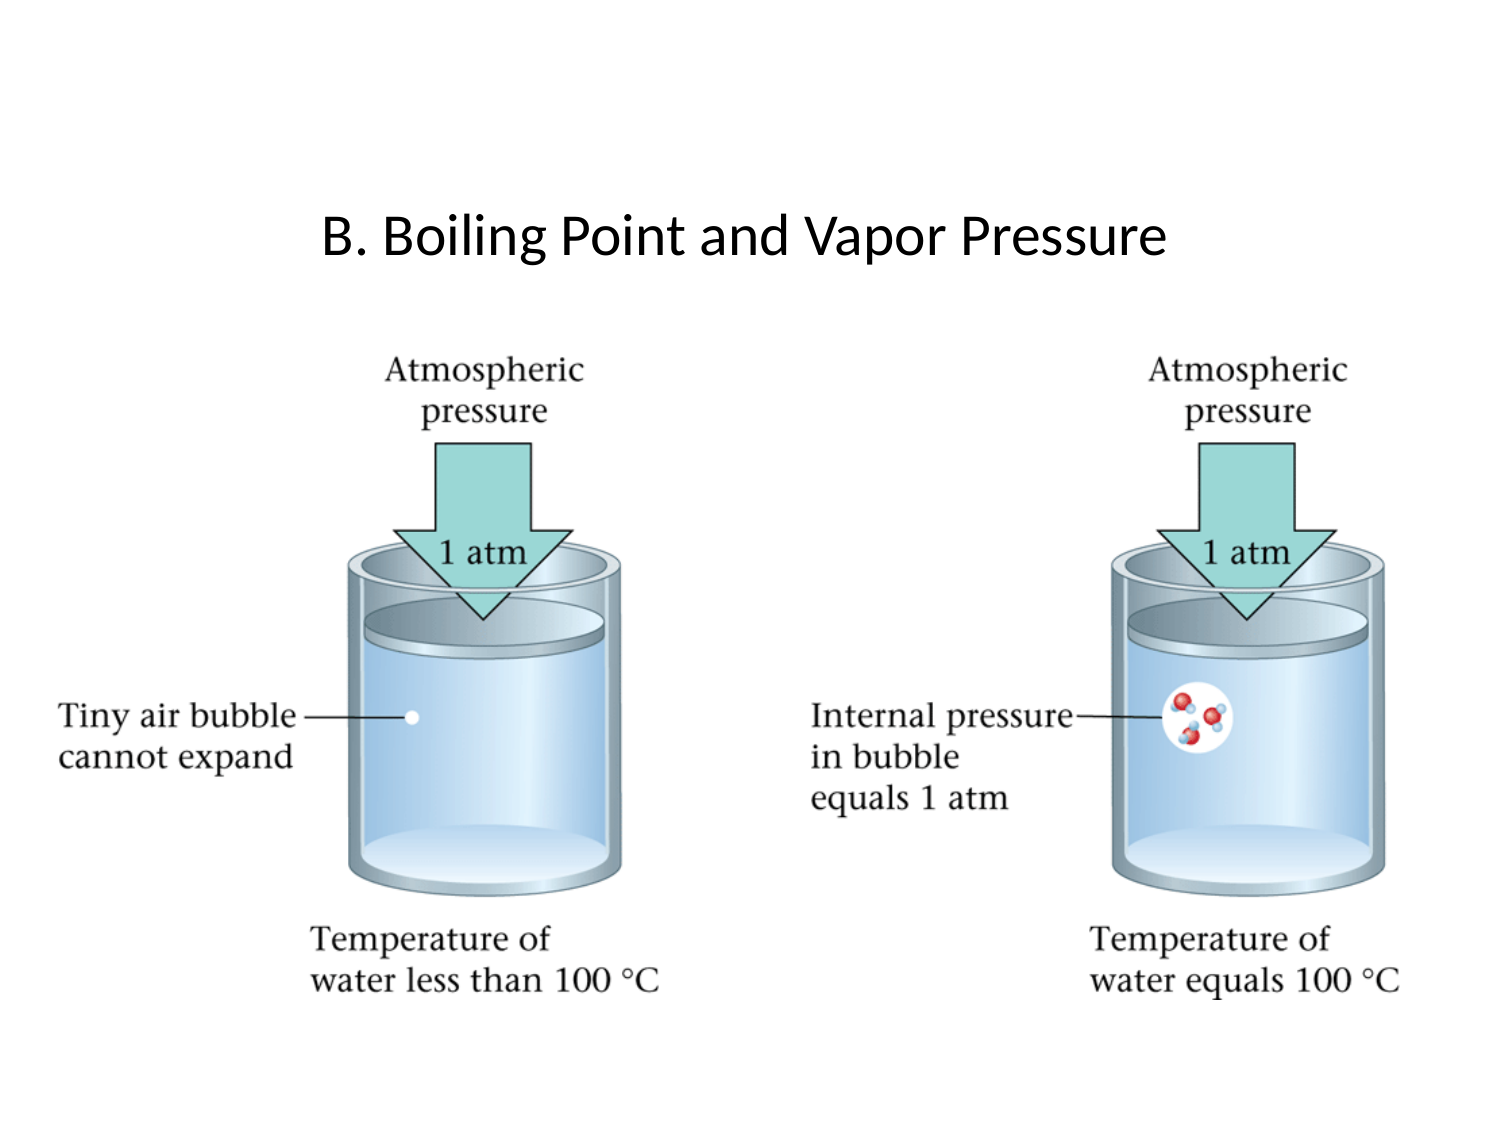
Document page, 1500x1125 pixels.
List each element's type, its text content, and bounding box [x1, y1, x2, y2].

title B. Boiling Point and Vapor Pressure [77, 187, 1428, 275]
picture [49, 352, 1401, 1000]
